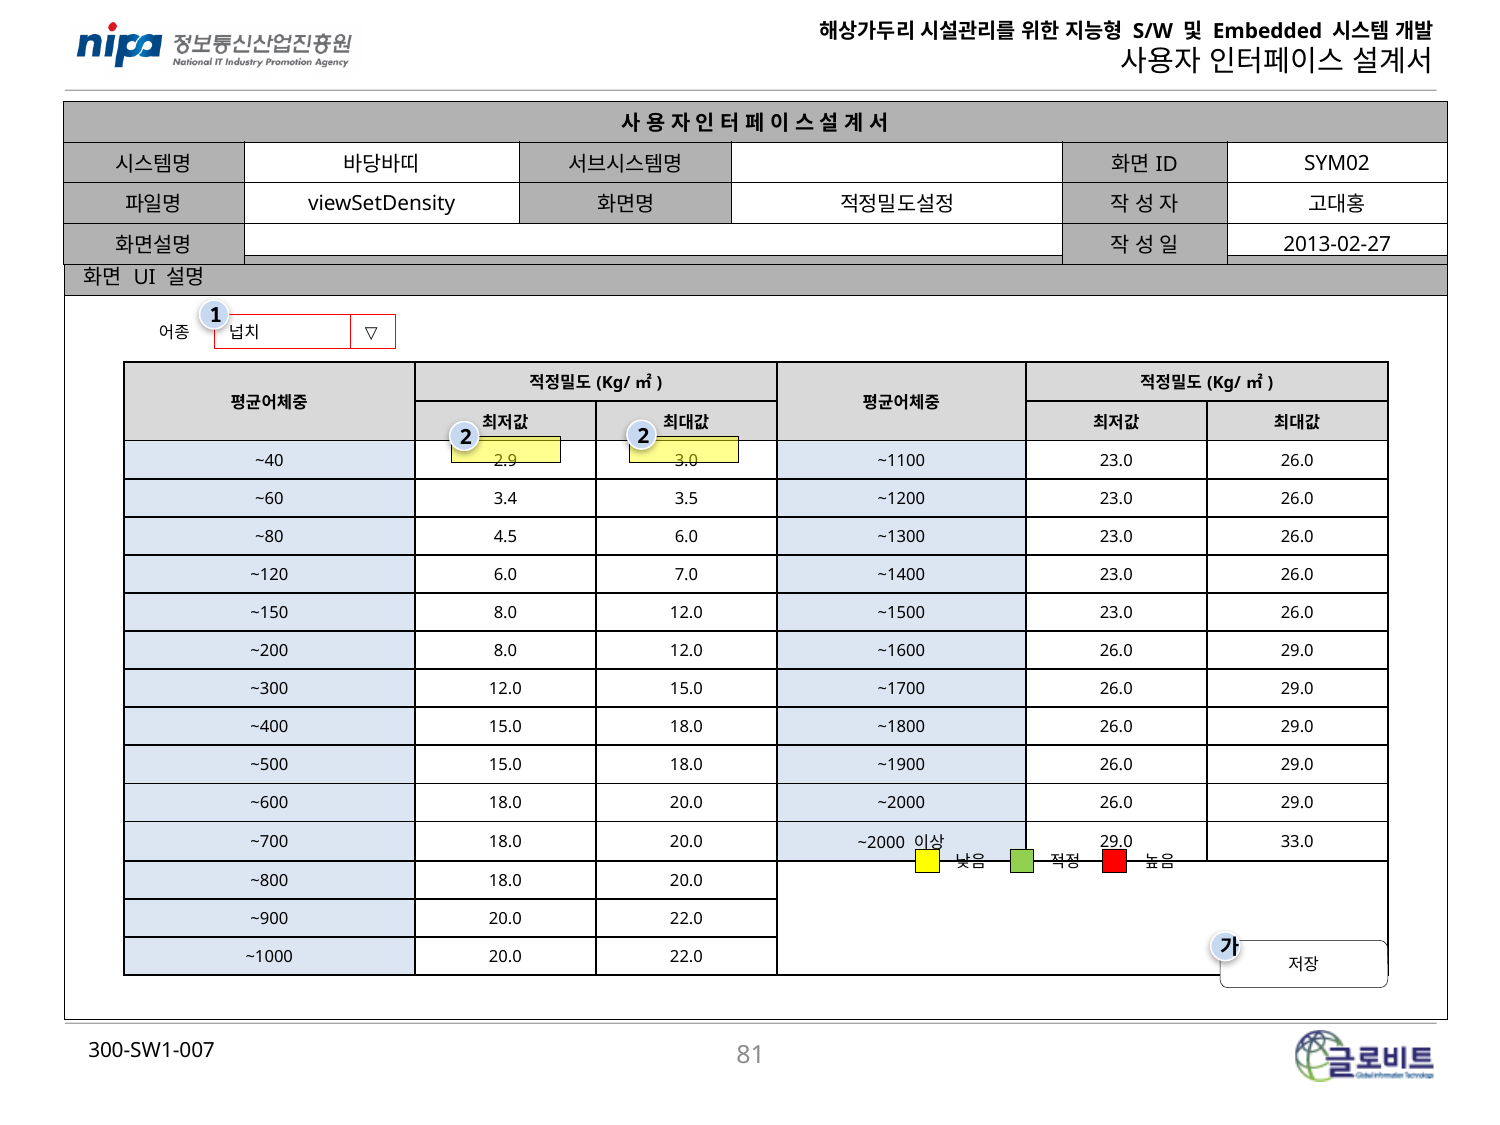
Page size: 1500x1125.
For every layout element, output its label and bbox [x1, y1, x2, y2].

table_header [416, 363, 776, 400]
table_cell [732, 143, 1062, 182]
text_box [1100, 847, 1128, 875]
text_box [1008, 843, 1096, 878]
table_cell [1063, 183, 1227, 223]
text_box [1129, 843, 1191, 878]
table_cell [1228, 183, 1447, 223]
table_header [1027, 363, 1387, 400]
table_header [65, 265, 1447, 295]
table_cell [1228, 224, 1447, 264]
text_box [913, 843, 1002, 878]
table_cell [520, 143, 731, 182]
text_box [144, 299, 396, 350]
table_cell [1063, 143, 1227, 182]
table_cell [245, 143, 519, 182]
table_cell [64, 143, 244, 182]
table_cell [64, 183, 244, 223]
table_cell [64, 224, 244, 264]
table_cell [65, 296, 1447, 1019]
picture [64, 22, 365, 73]
table_cell [1228, 143, 1447, 182]
text_box [626, 419, 739, 463]
table_cell [1063, 224, 1227, 264]
table_cell [245, 183, 519, 223]
table_header [125, 363, 414, 440]
table_cell [520, 183, 731, 223]
picture [1294, 1030, 1437, 1082]
table_cell [245, 224, 1062, 264]
text_box [448, 420, 561, 463]
text_box [1209, 931, 1388, 988]
table_header [64, 102, 1447, 142]
table_header [778, 363, 1025, 440]
table_cell [732, 183, 1062, 223]
